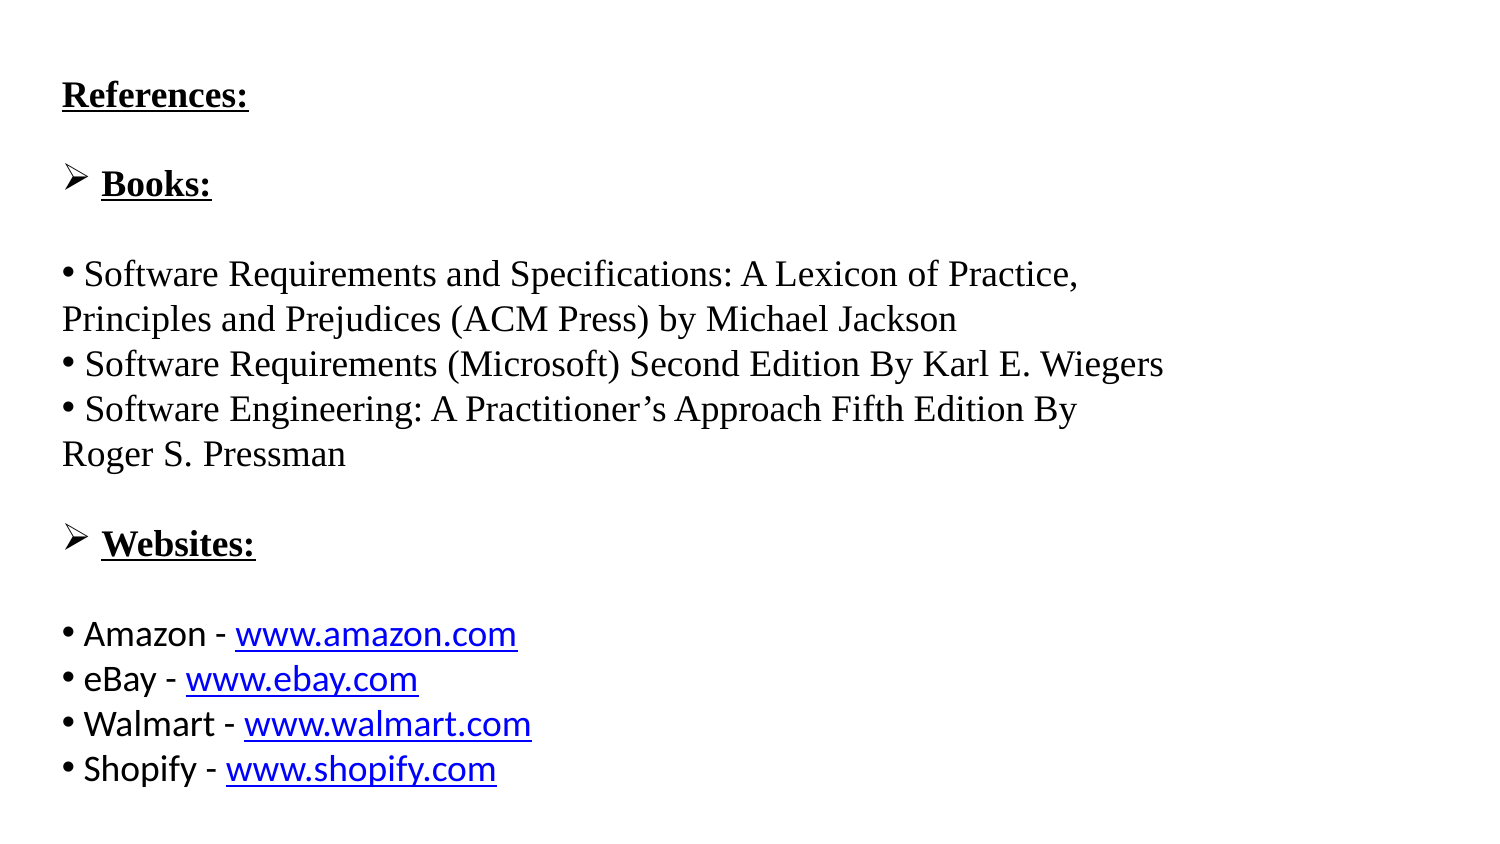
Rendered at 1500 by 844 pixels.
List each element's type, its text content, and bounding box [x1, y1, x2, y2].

list Books: Software Requirements and Specifications: A Lexicon of Practice, Principles and Prejudices (ACM Press) by Michael Jackson Software Requirements (Microsoft) Second Edition By Karl E. Wiegers Software Engineering: A Practitioner’s Approach Fifth Edition By Roger S. Pressman Websites: Amazon - www.amazon.com eBay - www.ebay.com Walmart - www.walmart.com Shopify - www.shopify.com [61, 159, 1178, 841]
title References: [61, 70, 1178, 159]
